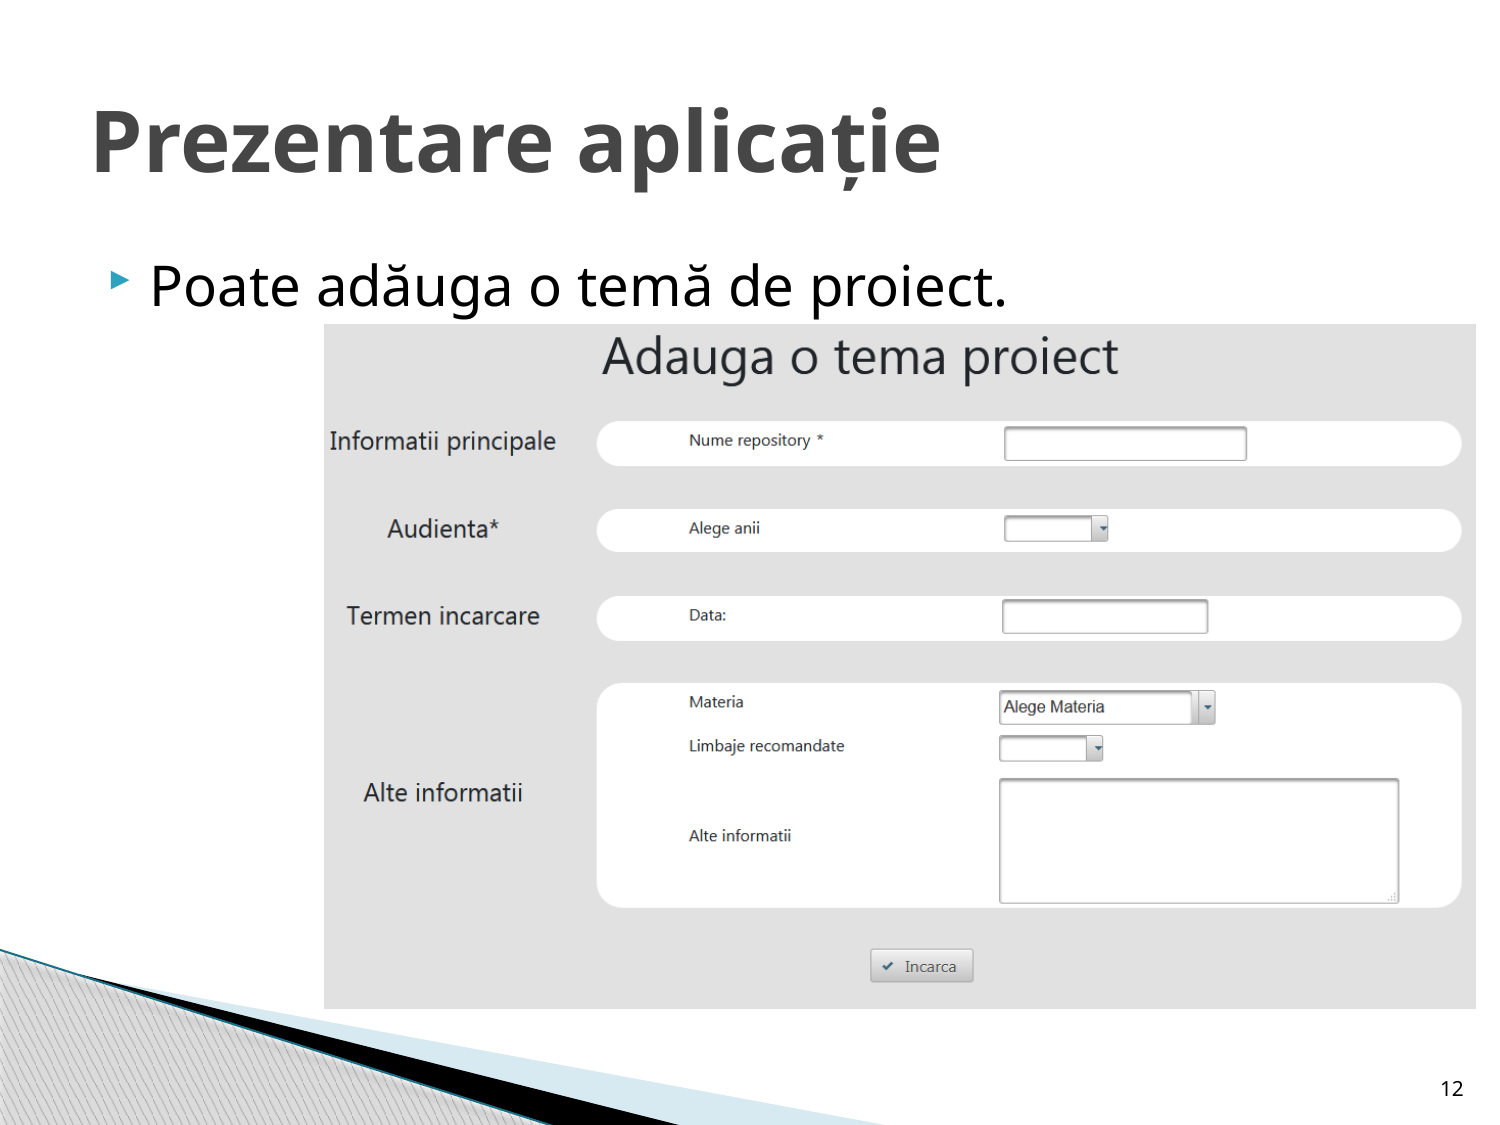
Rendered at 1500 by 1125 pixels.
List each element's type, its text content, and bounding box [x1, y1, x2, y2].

title Prezentare aplicație [75, 45, 1425, 233]
list Poate adăuga o temă de proiect. [75, 243, 1425, 986]
picture [324, 324, 1476, 1009]
slide_number 12 [1418, 1051, 1479, 1112]
